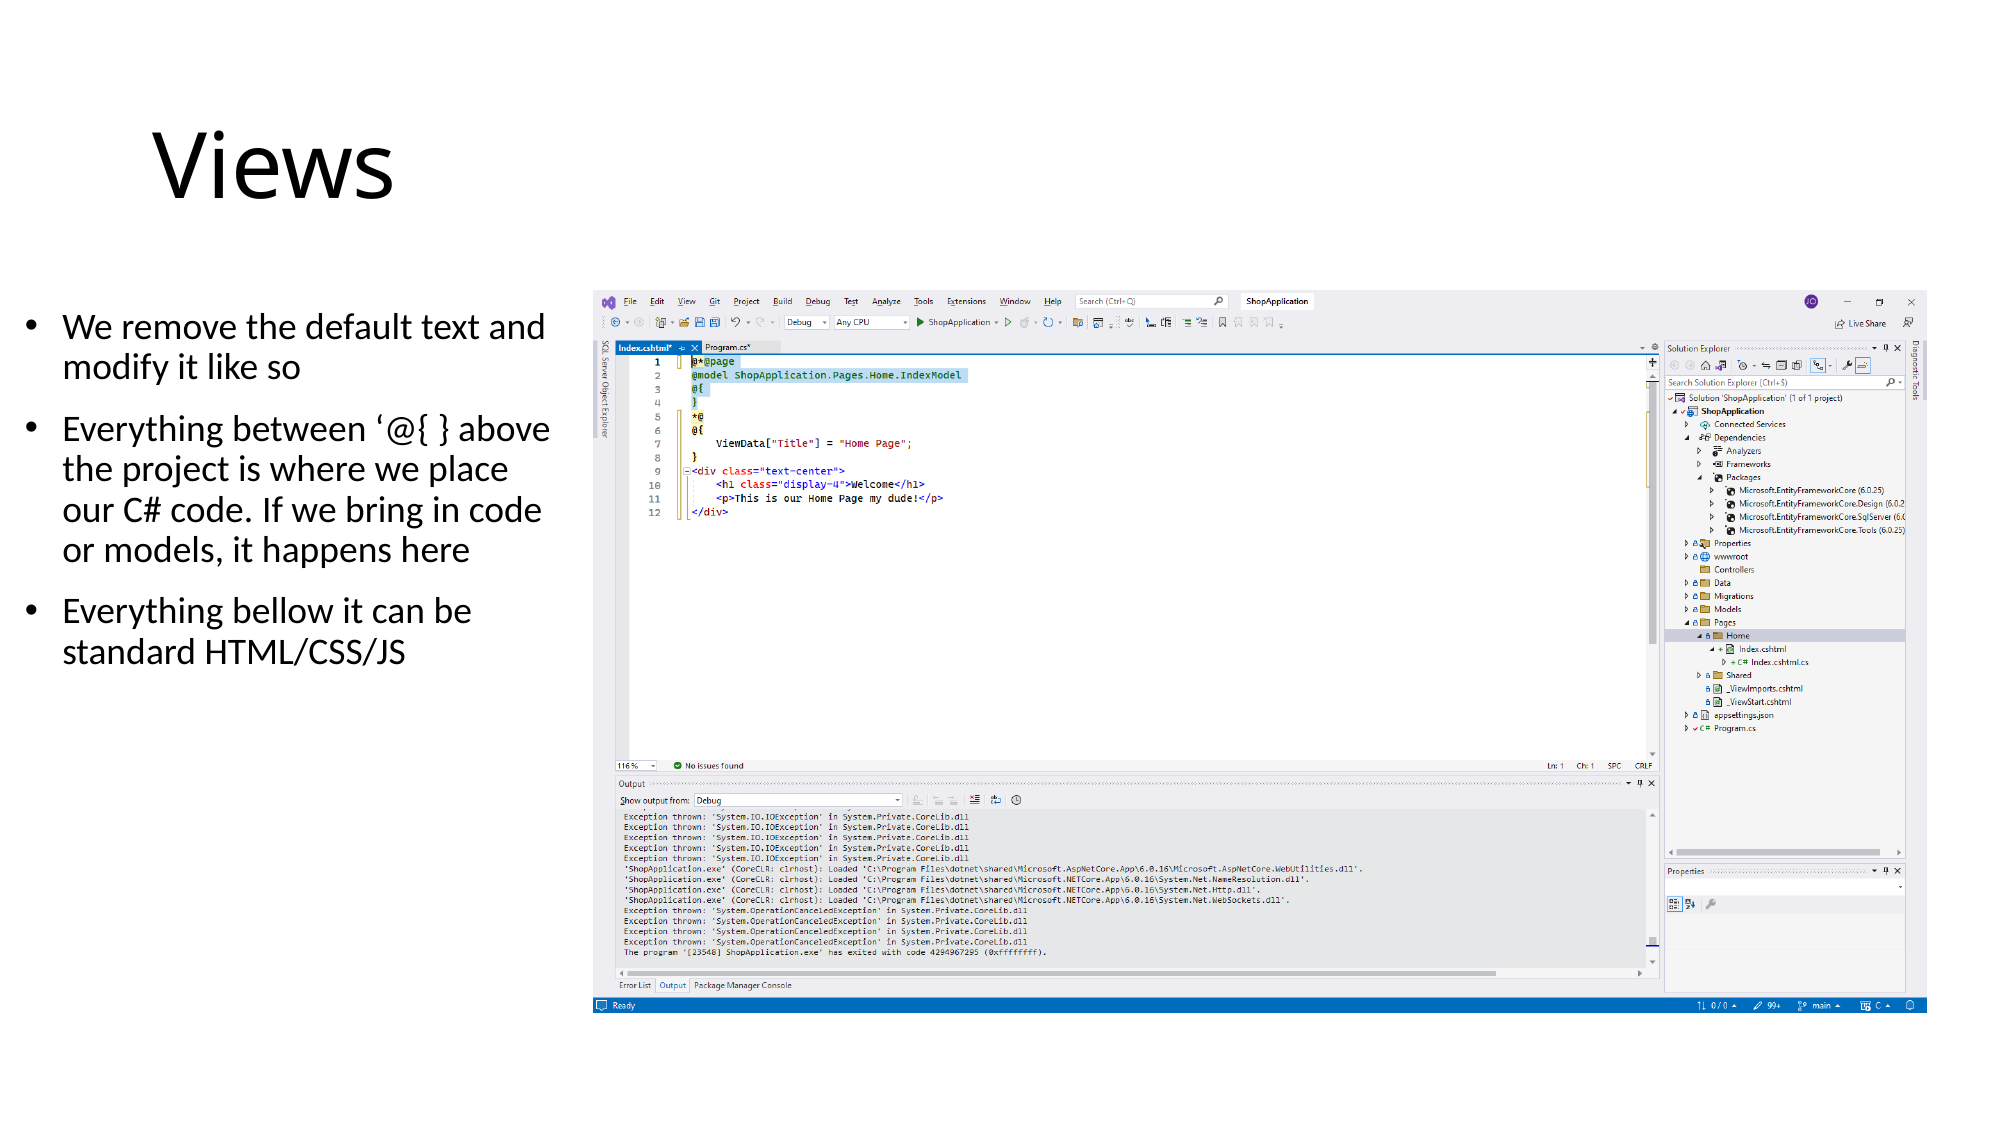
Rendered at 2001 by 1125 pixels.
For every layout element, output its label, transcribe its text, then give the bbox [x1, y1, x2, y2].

picture [593, 290, 1927, 1013]
title Views [137, 59, 1863, 278]
list We remove the default text and modify it like so Everything between ‘@{ } above the project is where we place our C# code. If we bring in code or models, it happens here Everything bellow it can be standard HTML/CSS/JS [9, 299, 574, 1014]
